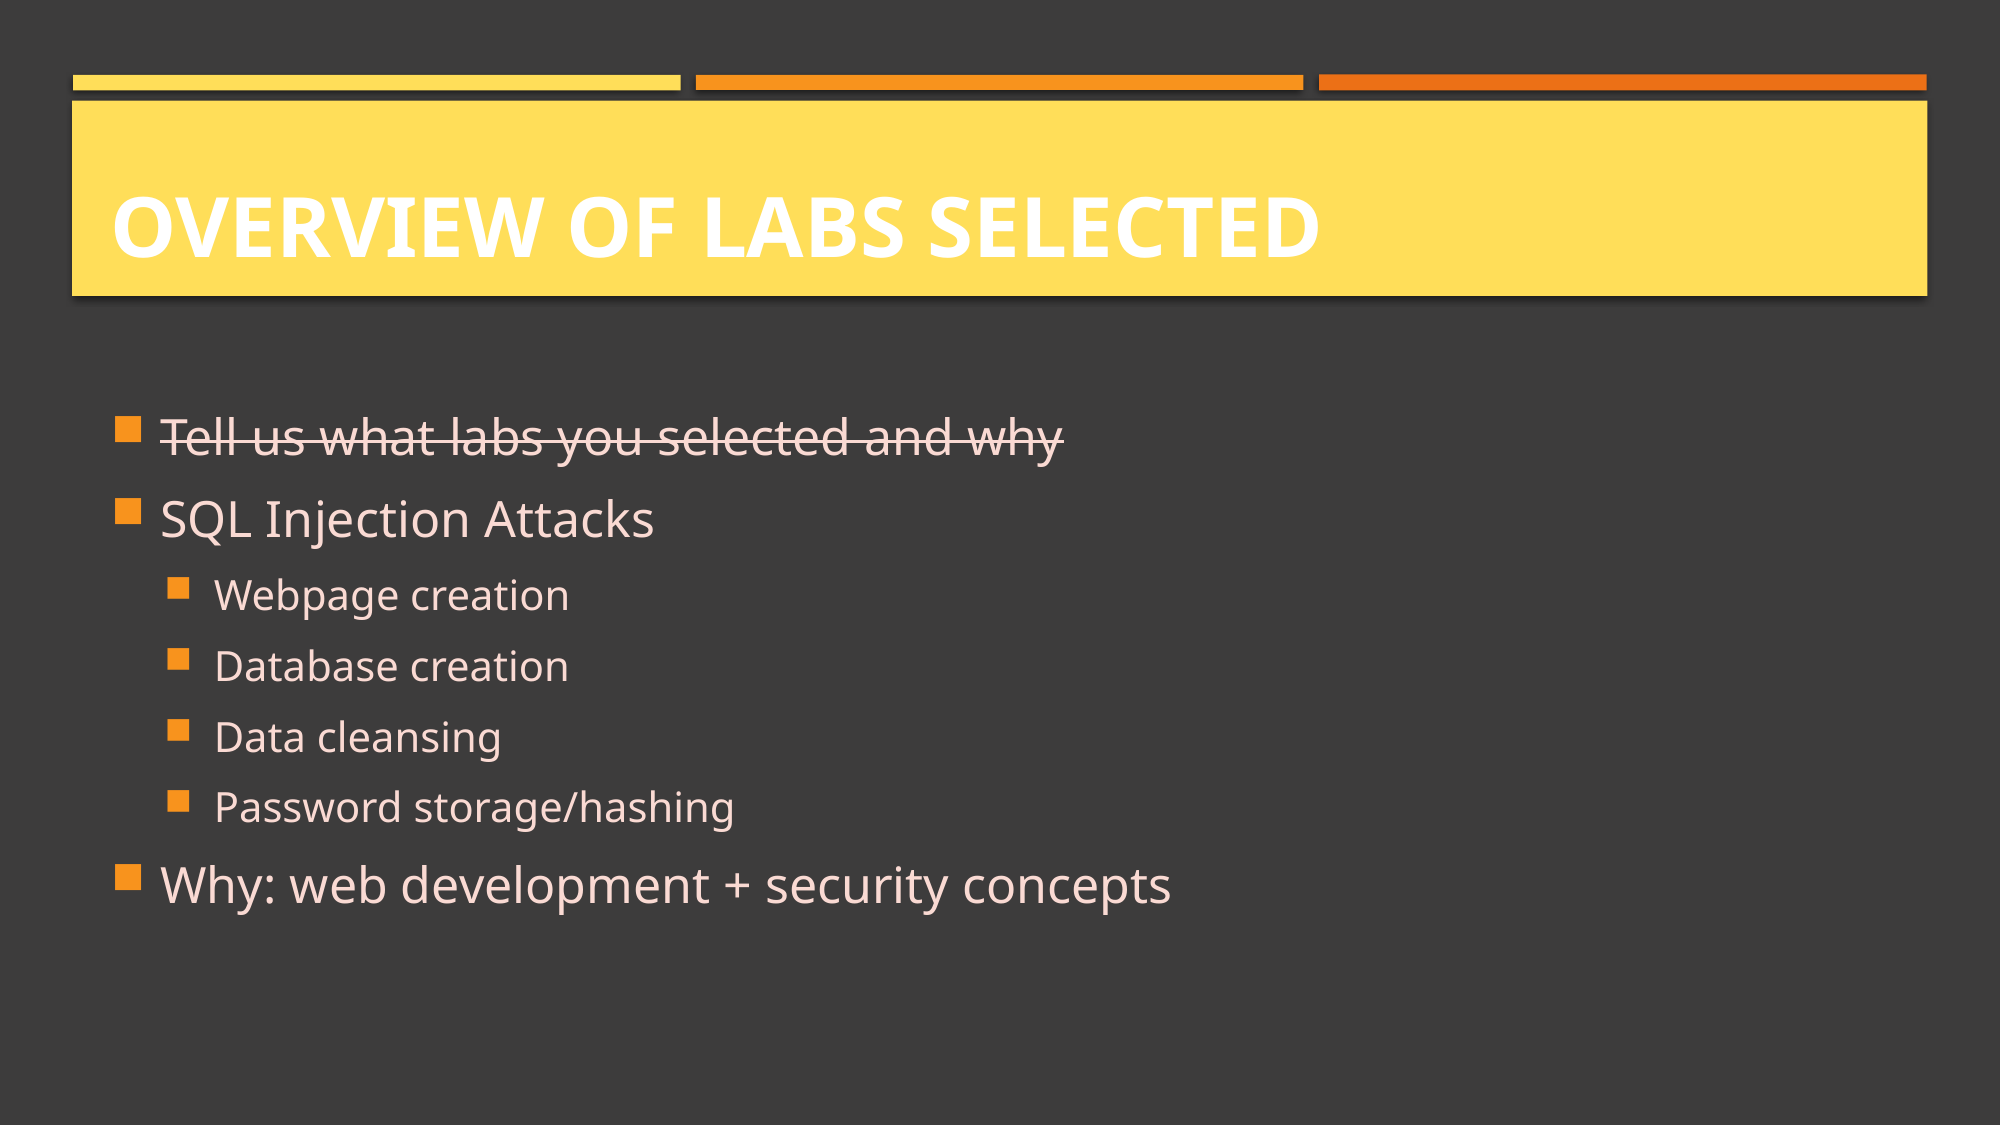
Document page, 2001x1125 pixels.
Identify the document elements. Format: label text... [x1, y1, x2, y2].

list Tell us what labs you selected and why SQL Injection Attacks Webpage creation Database creation Data cleansing Password storage/hashing Why: web development + security concepts [95, 357, 1905, 962]
title Overview of Labs Selected [95, 115, 1905, 282]
